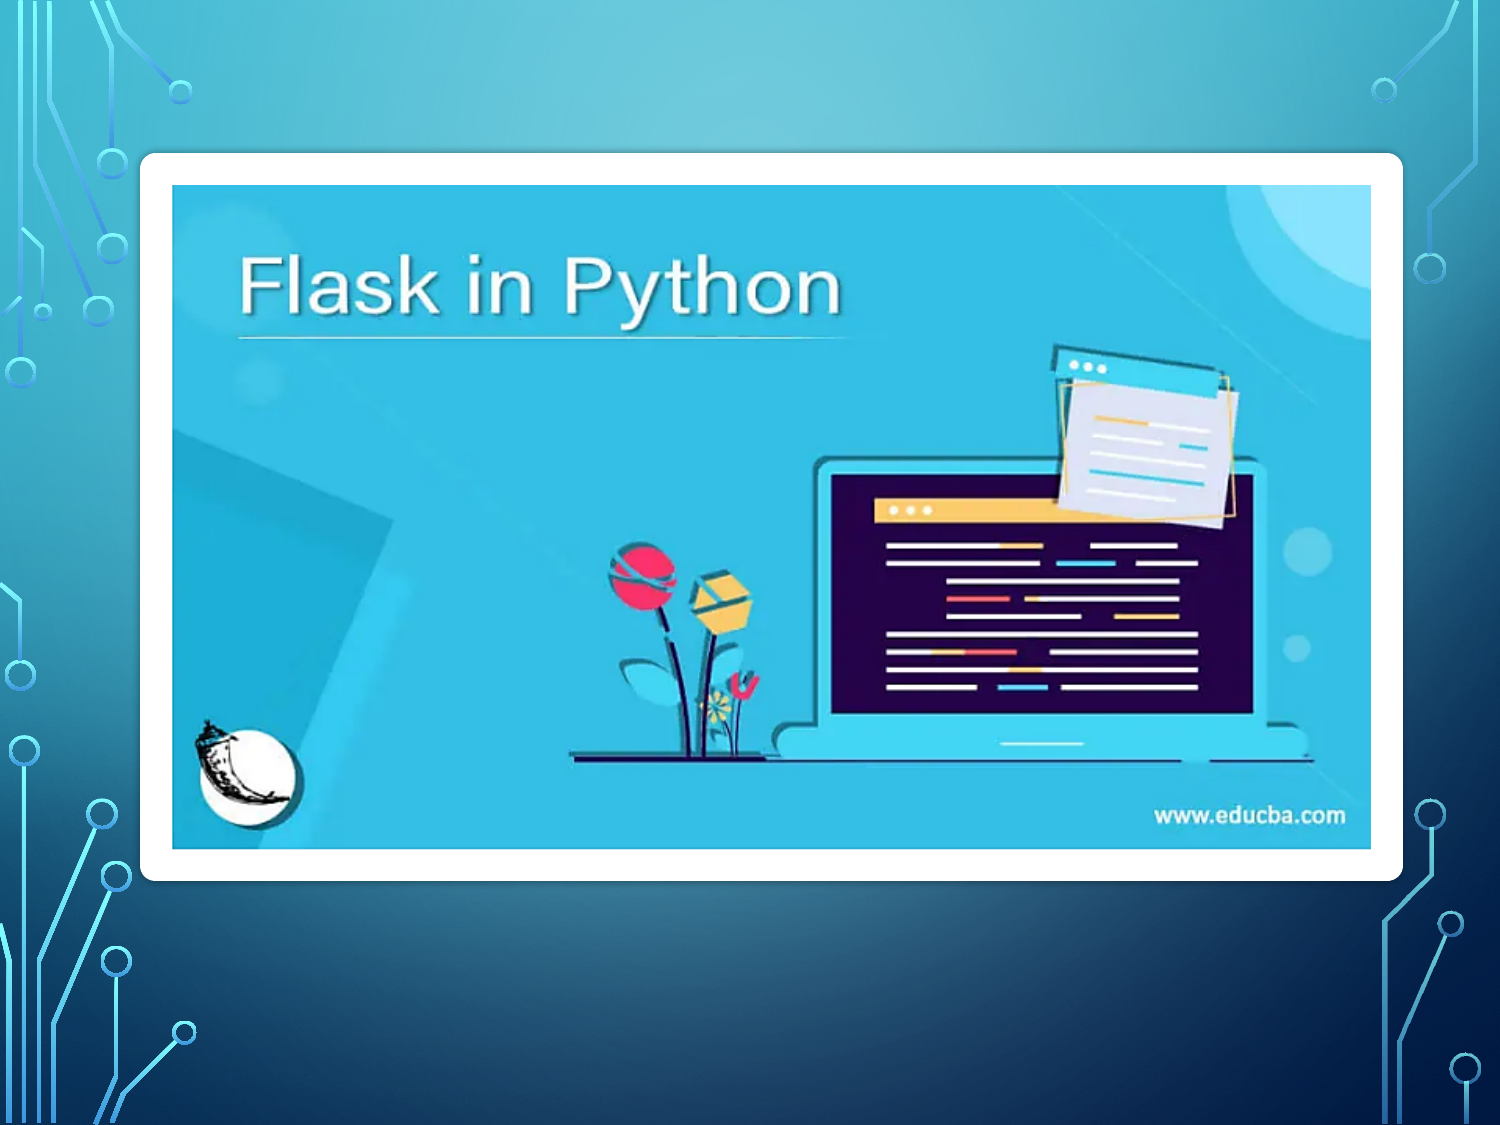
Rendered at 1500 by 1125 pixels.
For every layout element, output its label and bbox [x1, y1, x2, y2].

list [170, 184, 1372, 851]
